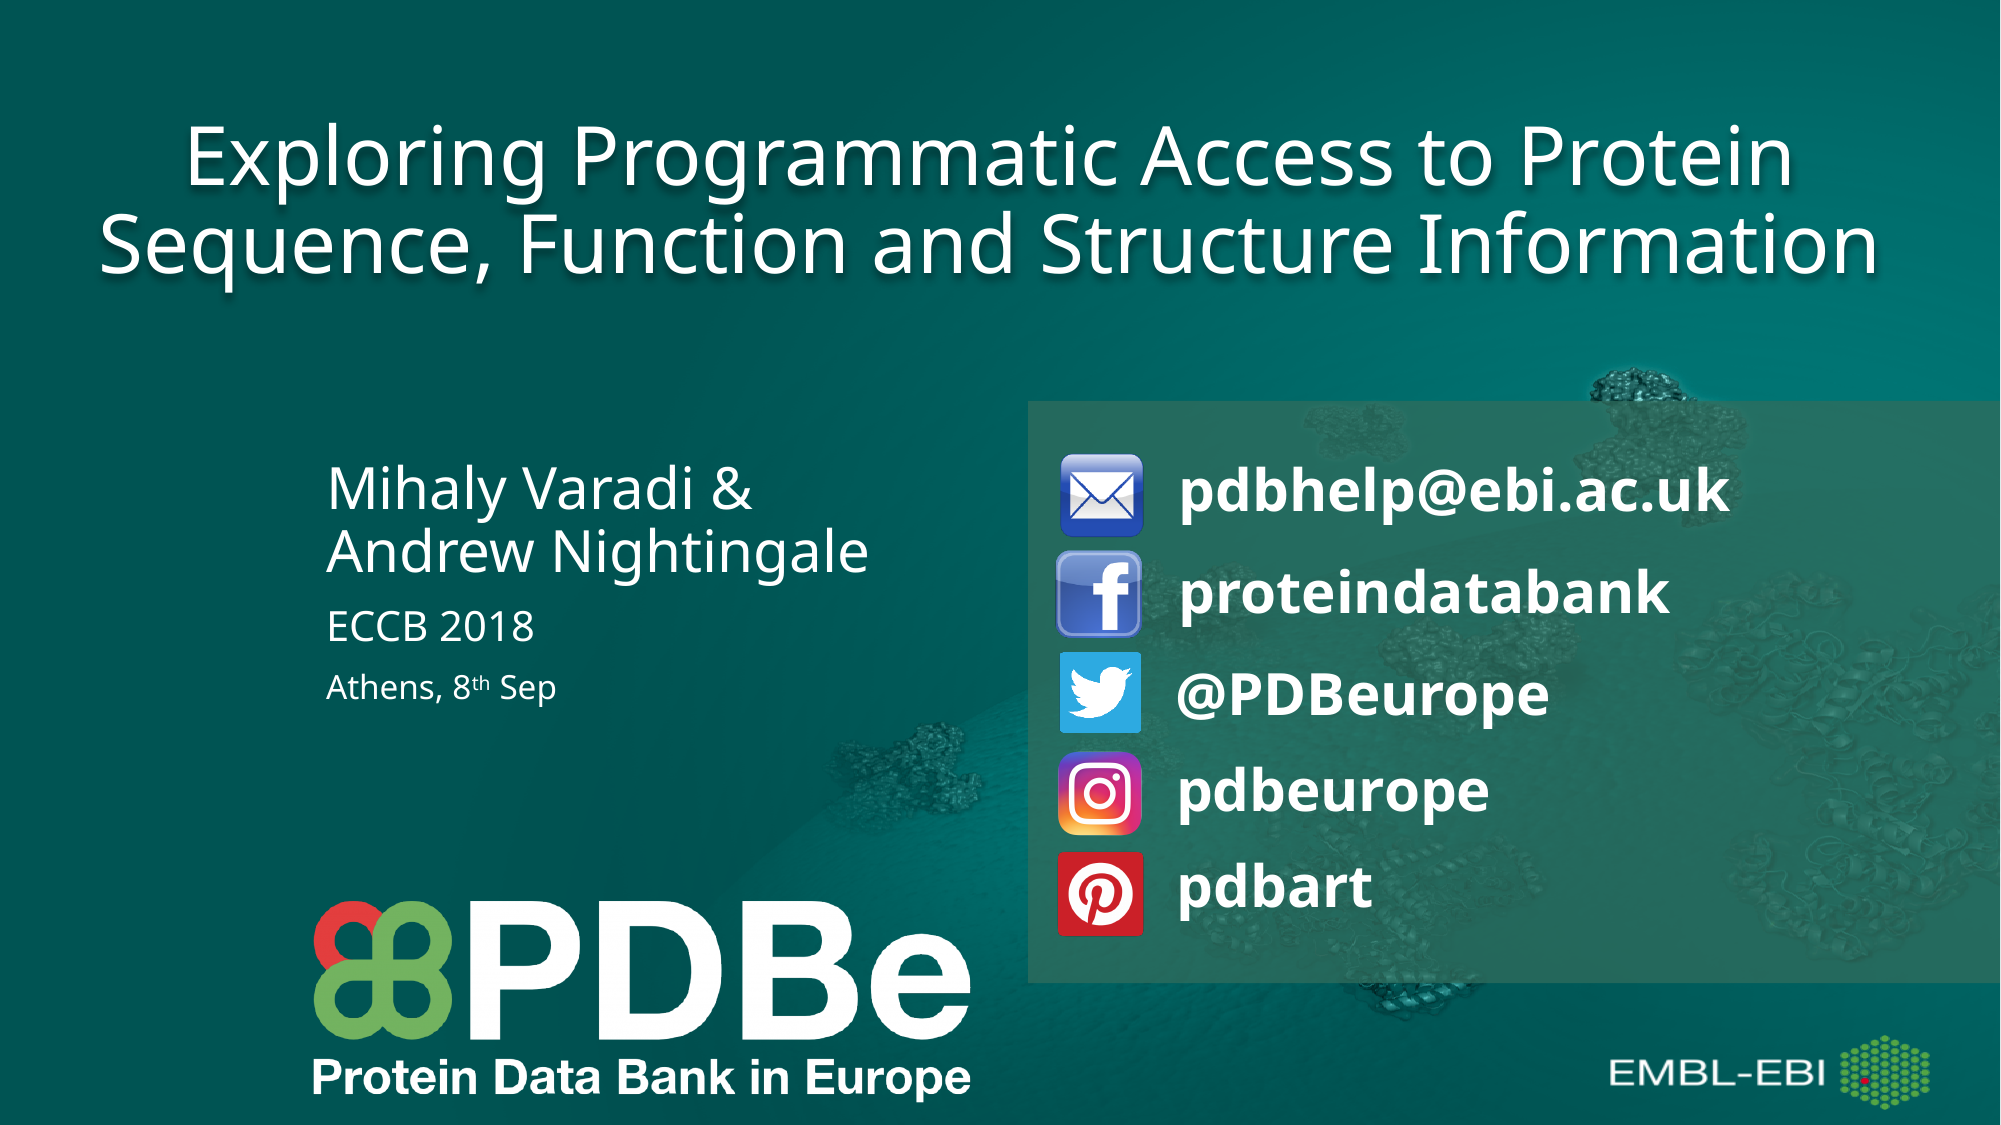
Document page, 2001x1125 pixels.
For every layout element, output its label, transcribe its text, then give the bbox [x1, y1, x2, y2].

picture [0, 0, 2001, 1125]
text_box [1027, 400, 2000, 984]
text_box pdbeurope [1160, 753, 1766, 835]
text_box pdbart [1161, 849, 1791, 952]
text_box proteindatabank [1163, 570, 1766, 644]
subtitle Mihaly Varadi & Andrew Nightingale ECCB 2018 Athens, 8th Sep [311, 451, 932, 748]
title Exploring Programmatic Access to Protein Sequence, Function and Structure Information [50, 86, 1932, 320]
text_box @PDBeurope [1159, 656, 1766, 748]
text_box pdbhelp@ebi.ac.uk [1163, 452, 1780, 570]
